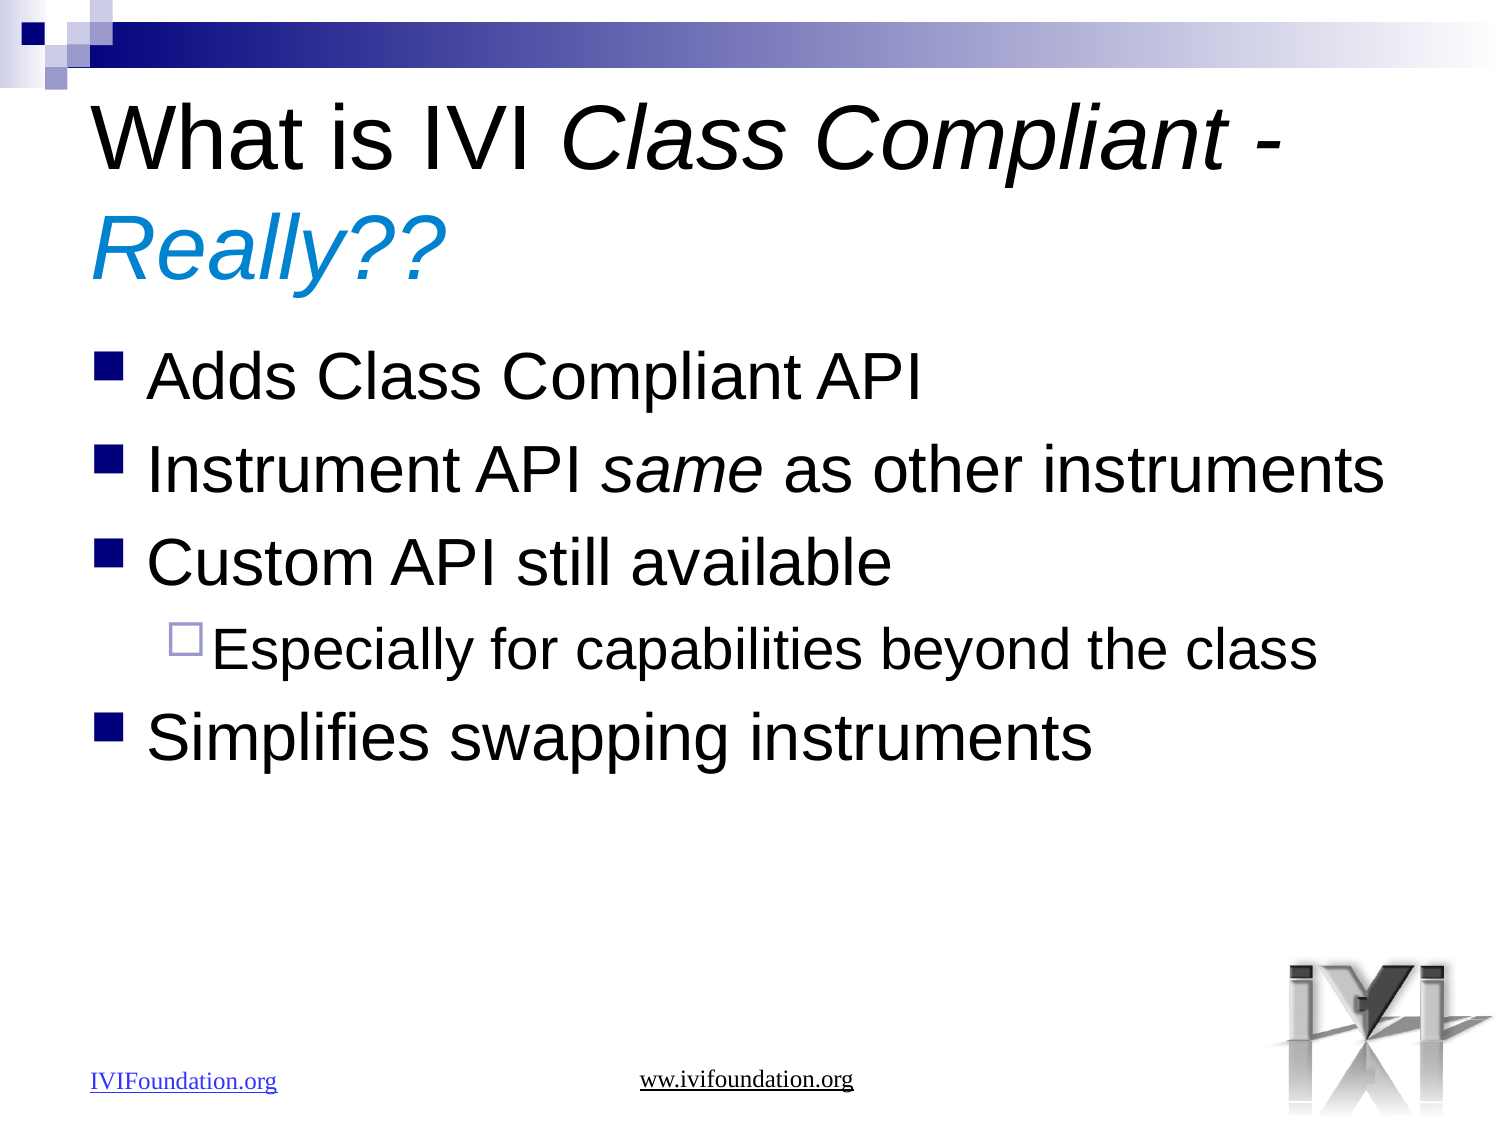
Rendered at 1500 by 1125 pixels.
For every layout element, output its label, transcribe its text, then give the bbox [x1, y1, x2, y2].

picture [1245, 954, 1500, 1125]
list Adds Class Compliant API Instrument API same as other instruments Custom API still available Especially for capabilities beyond the class Simplifies swapping instruments [74, 324, 1426, 963]
slide_number IVIFoundation.org [74, 1024, 426, 1103]
title What is IVI Class Compliant - Really?? [74, 74, 1426, 301]
footer ww.ivifoundation.org [512, 1024, 988, 1101]
